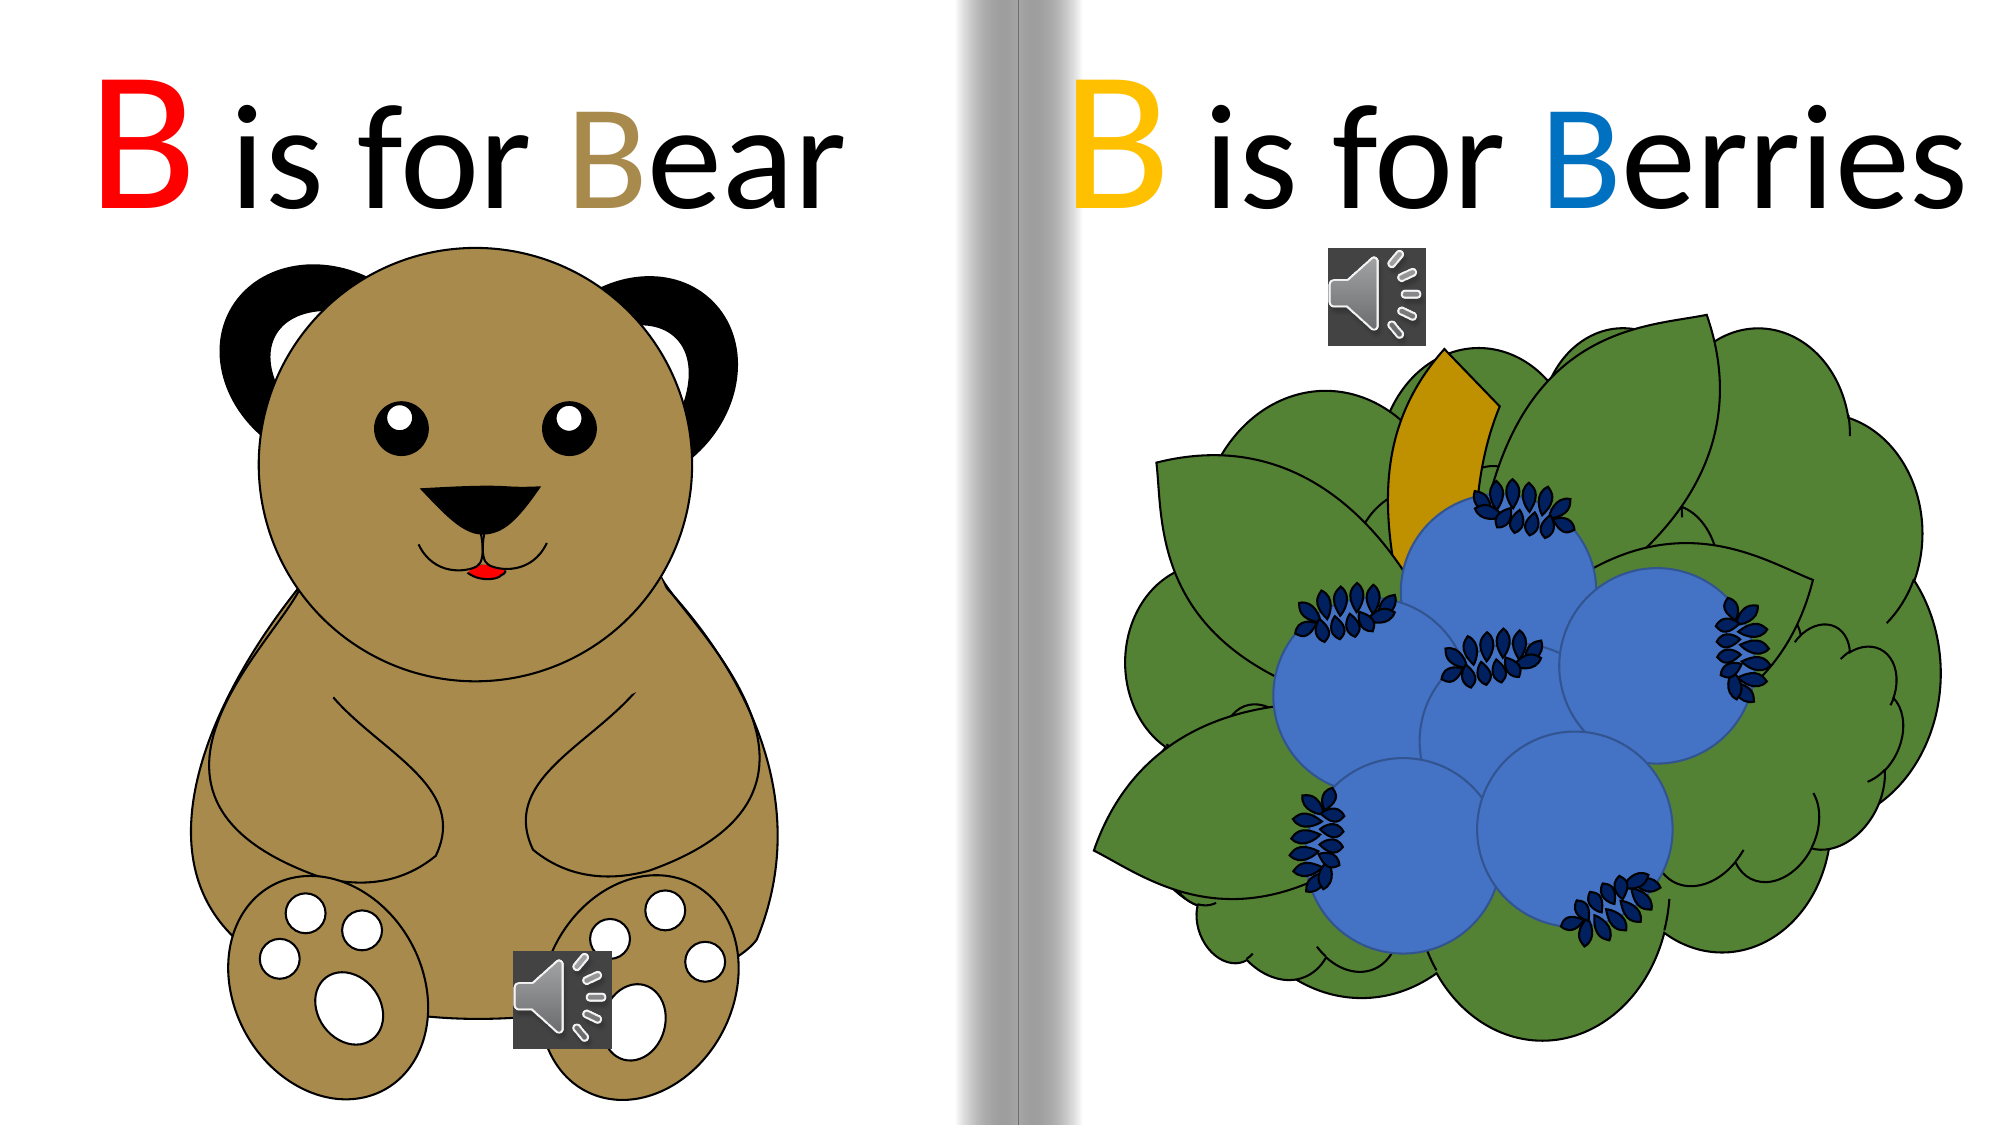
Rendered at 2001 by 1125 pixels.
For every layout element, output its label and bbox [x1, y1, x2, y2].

text_box [190, 247, 778, 1105]
text_box [0, 0, 2000, 1125]
picture [1327, 246, 1428, 347]
picture [512, 949, 613, 1050]
text_box [1088, 275, 1941, 1039]
